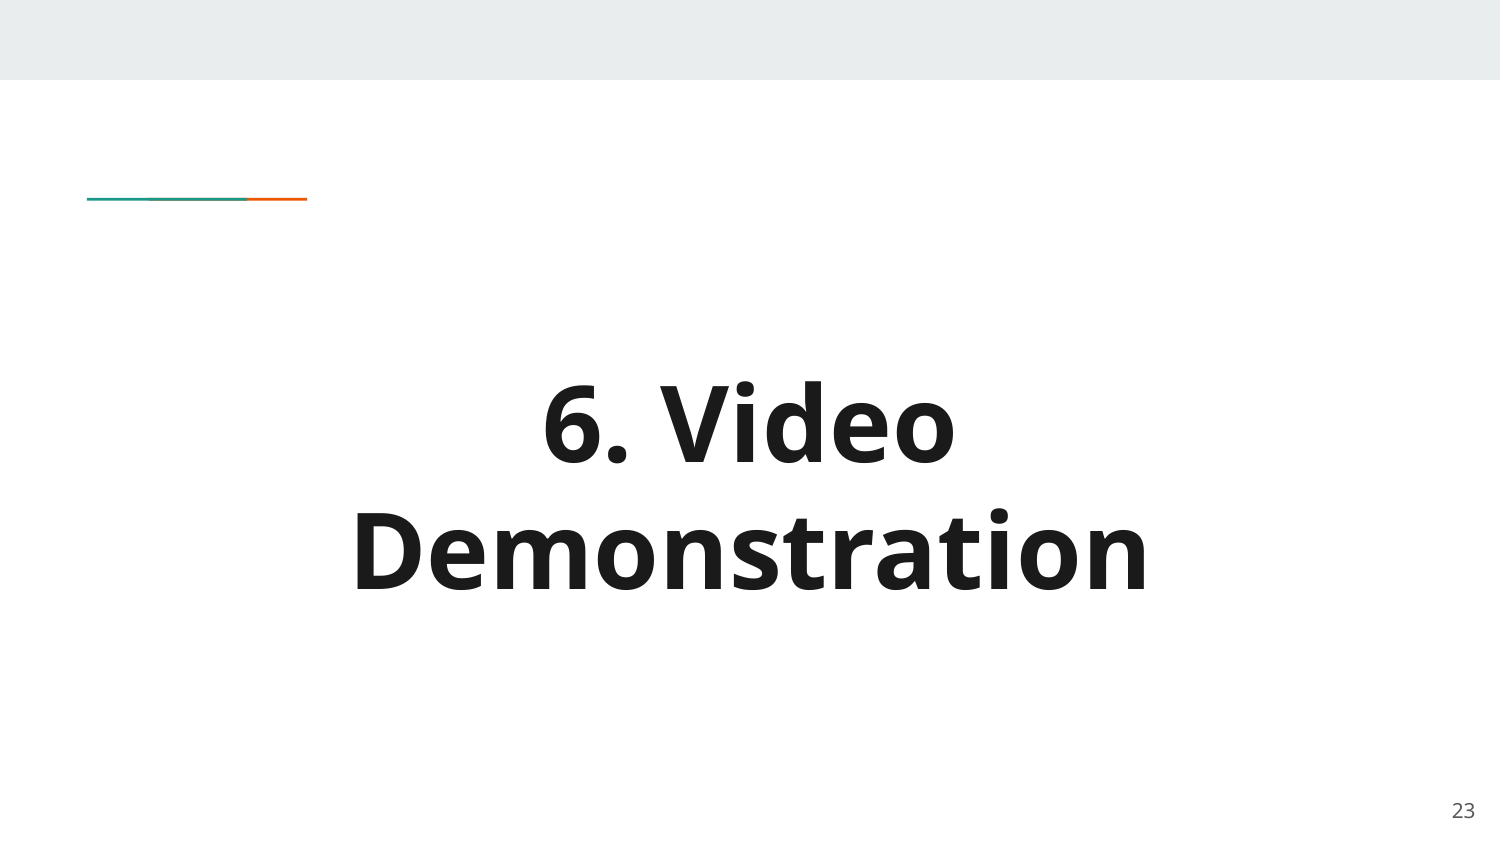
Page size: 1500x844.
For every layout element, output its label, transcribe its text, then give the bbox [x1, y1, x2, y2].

list 6. Video Demonstration [119, 341, 1381, 712]
slide_number ‹#› [1400, 779, 1491, 844]
